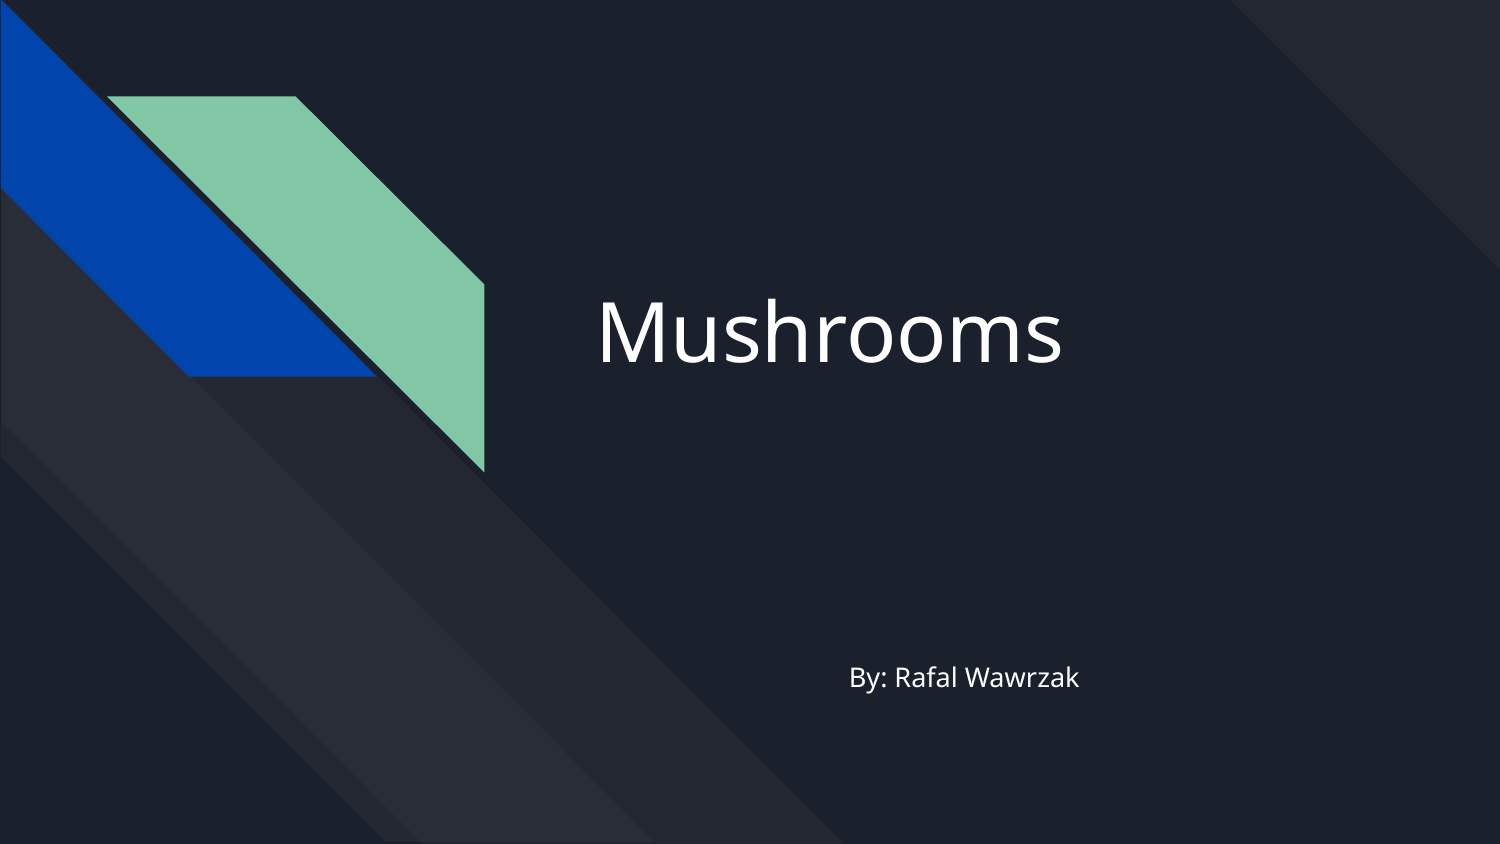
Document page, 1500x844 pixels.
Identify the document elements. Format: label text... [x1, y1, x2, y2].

title Mushrooms [580, 258, 1404, 518]
subtitle By: Rafal Wawrzak [833, 643, 1404, 727]
